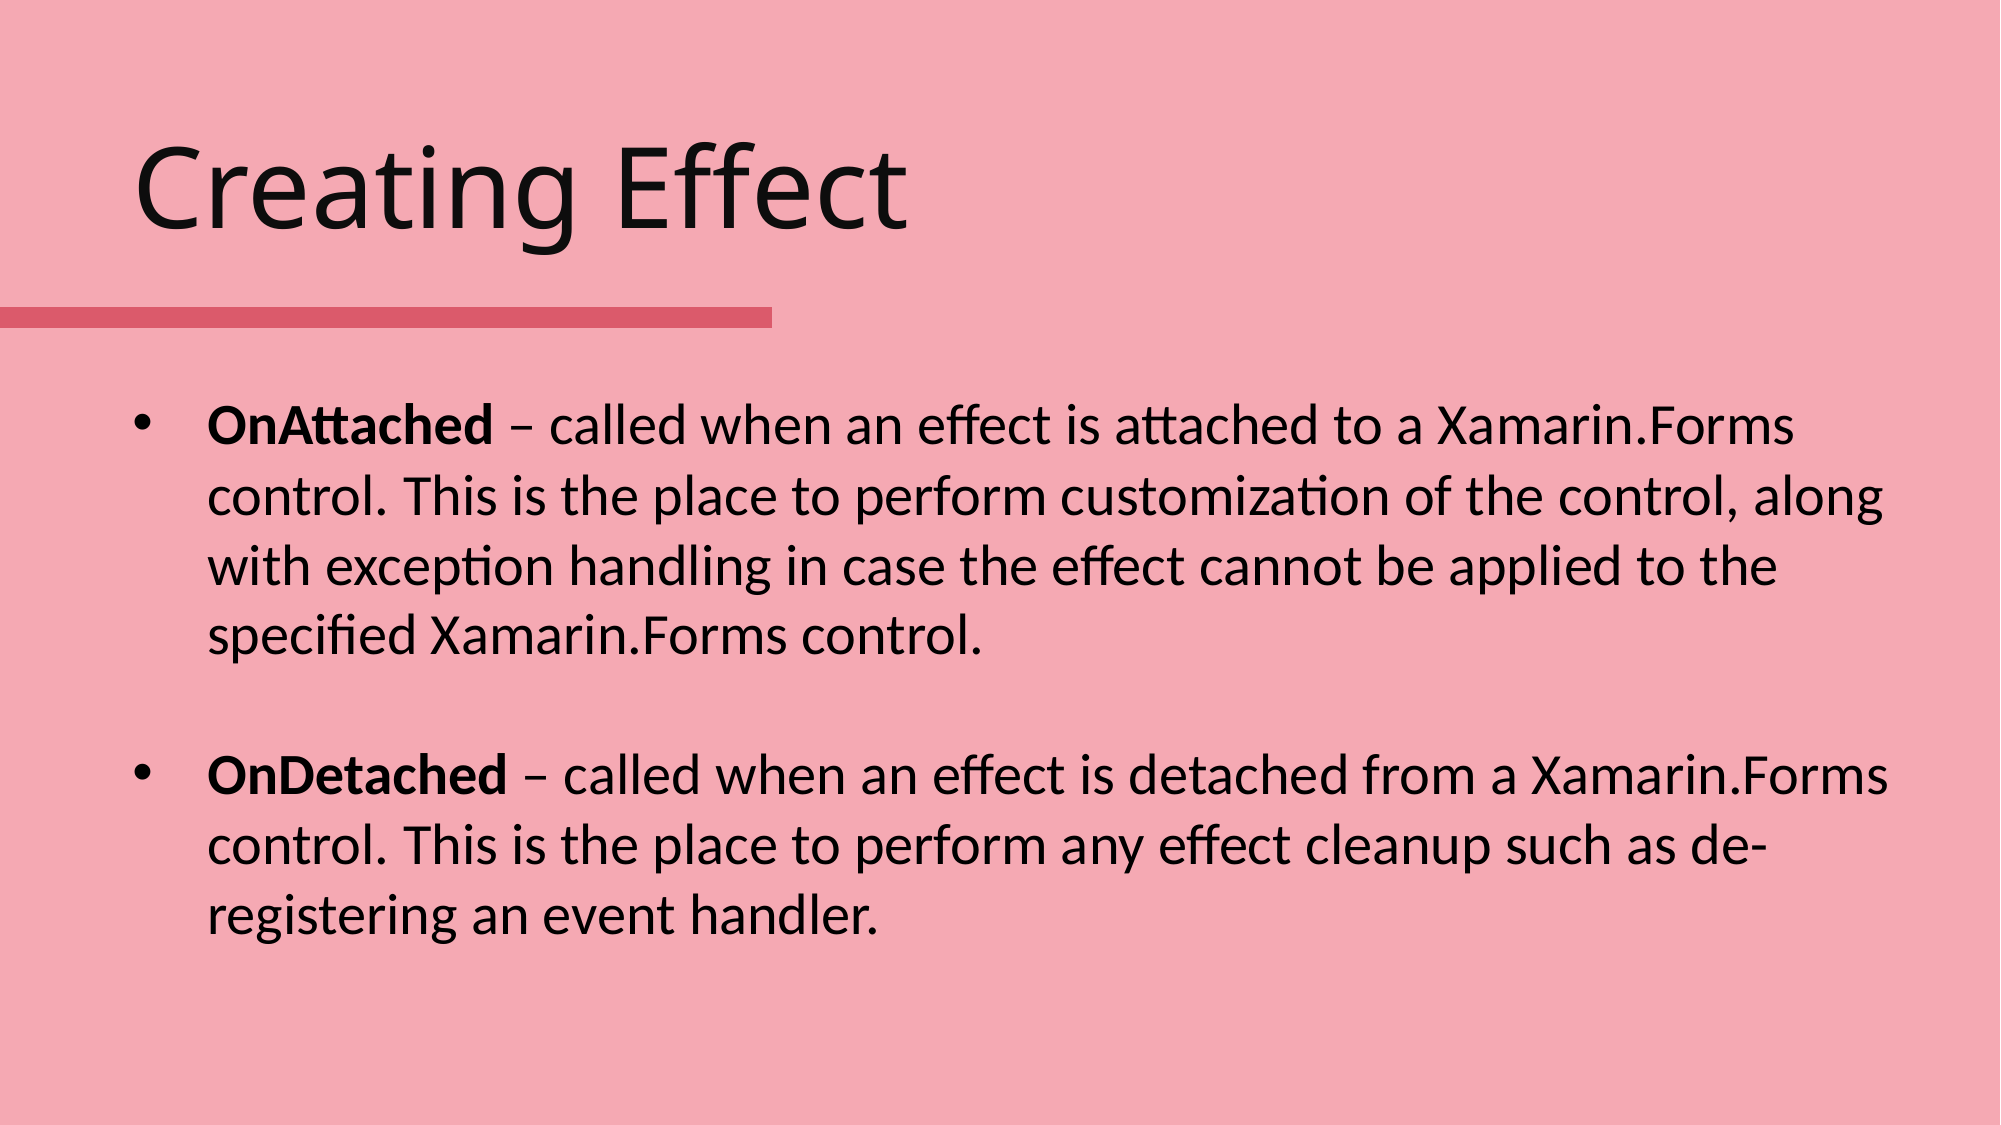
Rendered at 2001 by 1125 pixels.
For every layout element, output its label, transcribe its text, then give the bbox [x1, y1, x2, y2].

title Creating Effect [117, 5, 1100, 379]
text_box OnAttached – called when an effect is attached to a Xamarin.Forms control. This is the place to perform customization of the control, along with exception handling in case the effect cannot be applied to the specified Xamarin.Forms control. OnDetached – called when an effect is detached from a Xamarin.Forms control. This is the place to perform any effect cleanup such as de-registering an event handler. [117, 379, 1967, 954]
